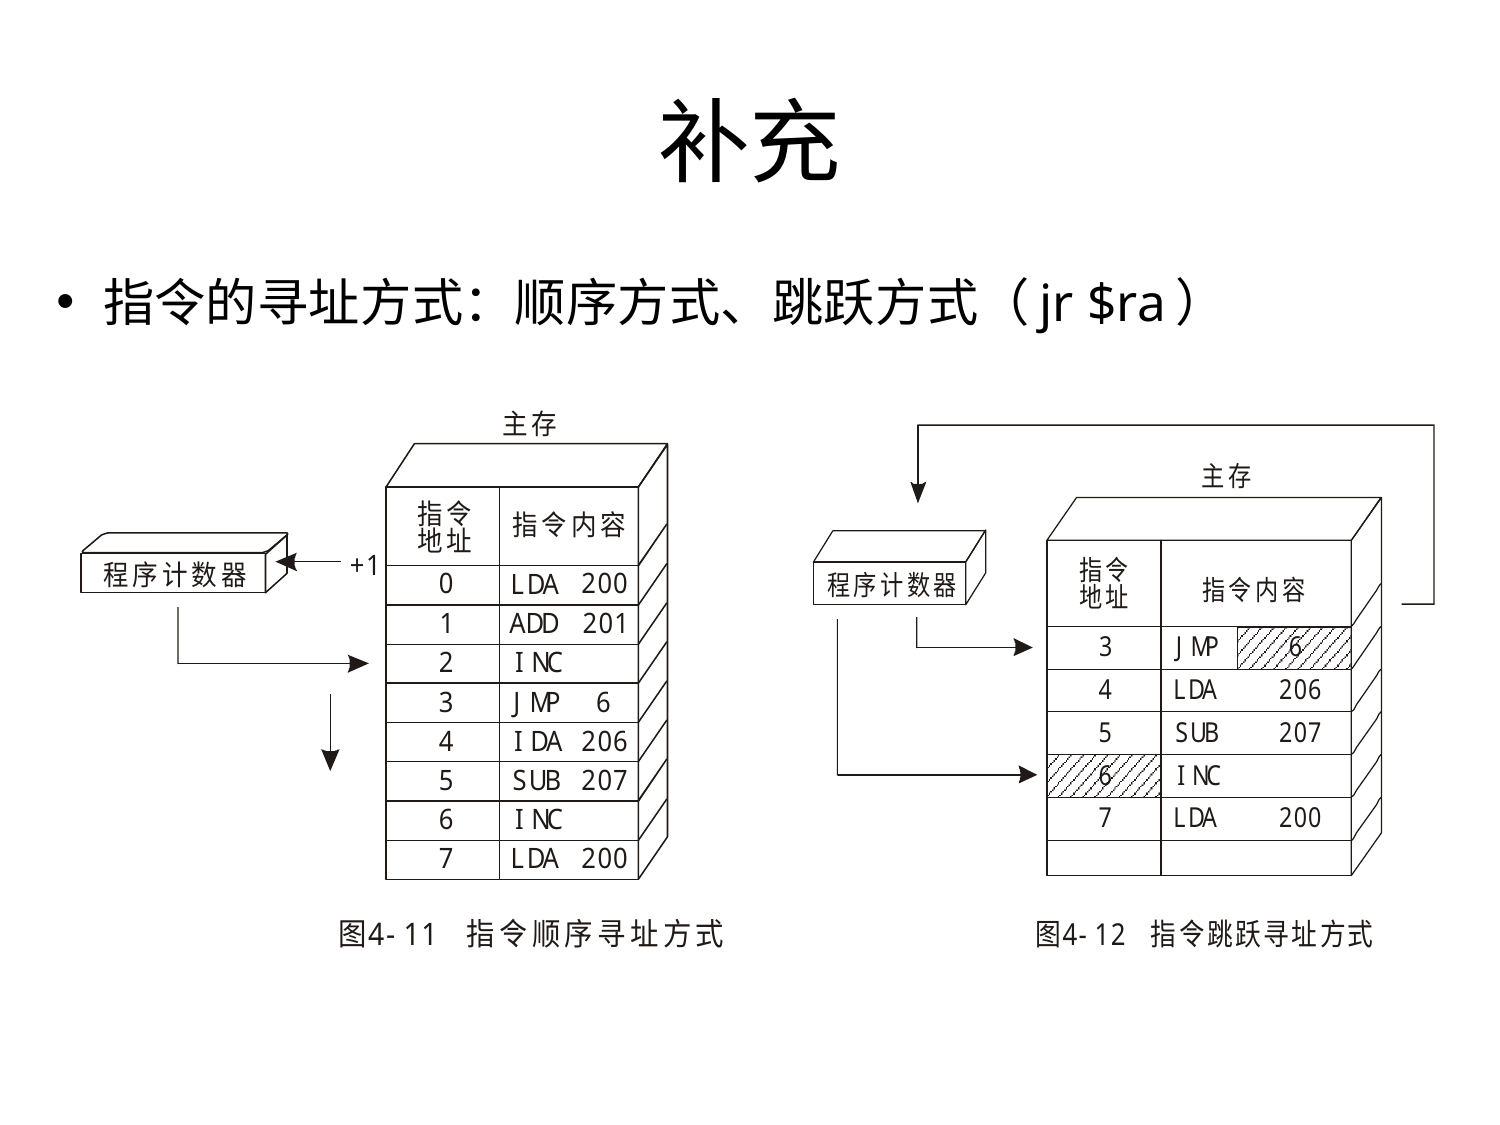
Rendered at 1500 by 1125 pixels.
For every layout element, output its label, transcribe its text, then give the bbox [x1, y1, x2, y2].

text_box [76, 408, 727, 953]
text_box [808, 420, 1438, 954]
title 补充 [75, 45, 1425, 233]
list 指令的寻址方式：顺序方式、跳跃方式（jr $ra） [41, 262, 1459, 374]
